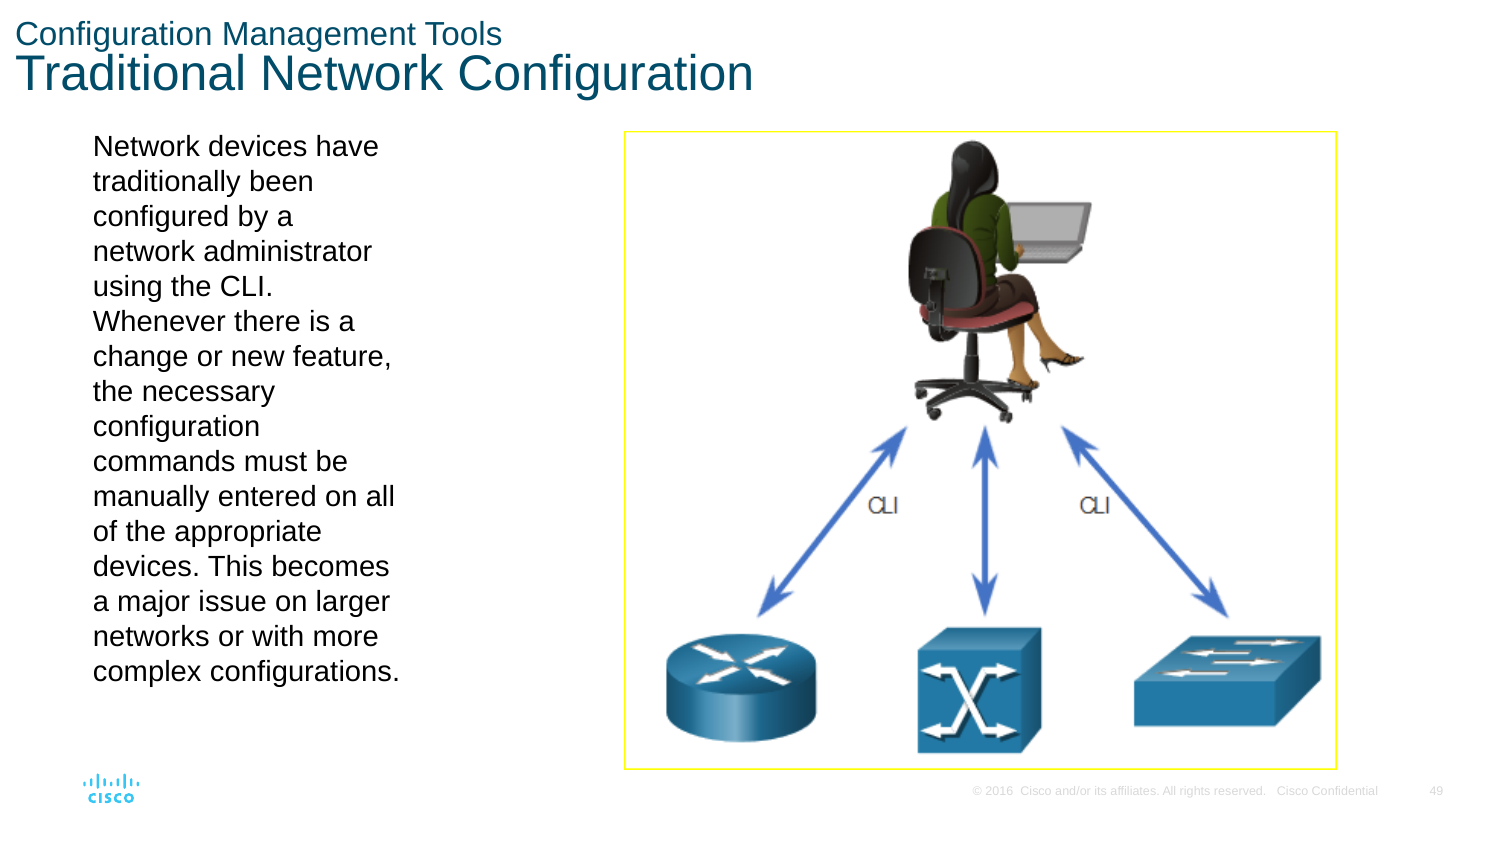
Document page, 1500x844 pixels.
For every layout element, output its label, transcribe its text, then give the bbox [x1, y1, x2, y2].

picture [623, 131, 1337, 770]
list Network devices have traditionally been configured by a network administrator using the CLI. Whenever there is a change or new feature, the necessary configuration commands must be manually entered on all of the appropriate devices. This becomes a major issue on larger networks or with more complex configurations. [77, 120, 418, 668]
title Configuration Management Tools Traditional Network Configuration [0, 0, 1369, 121]
